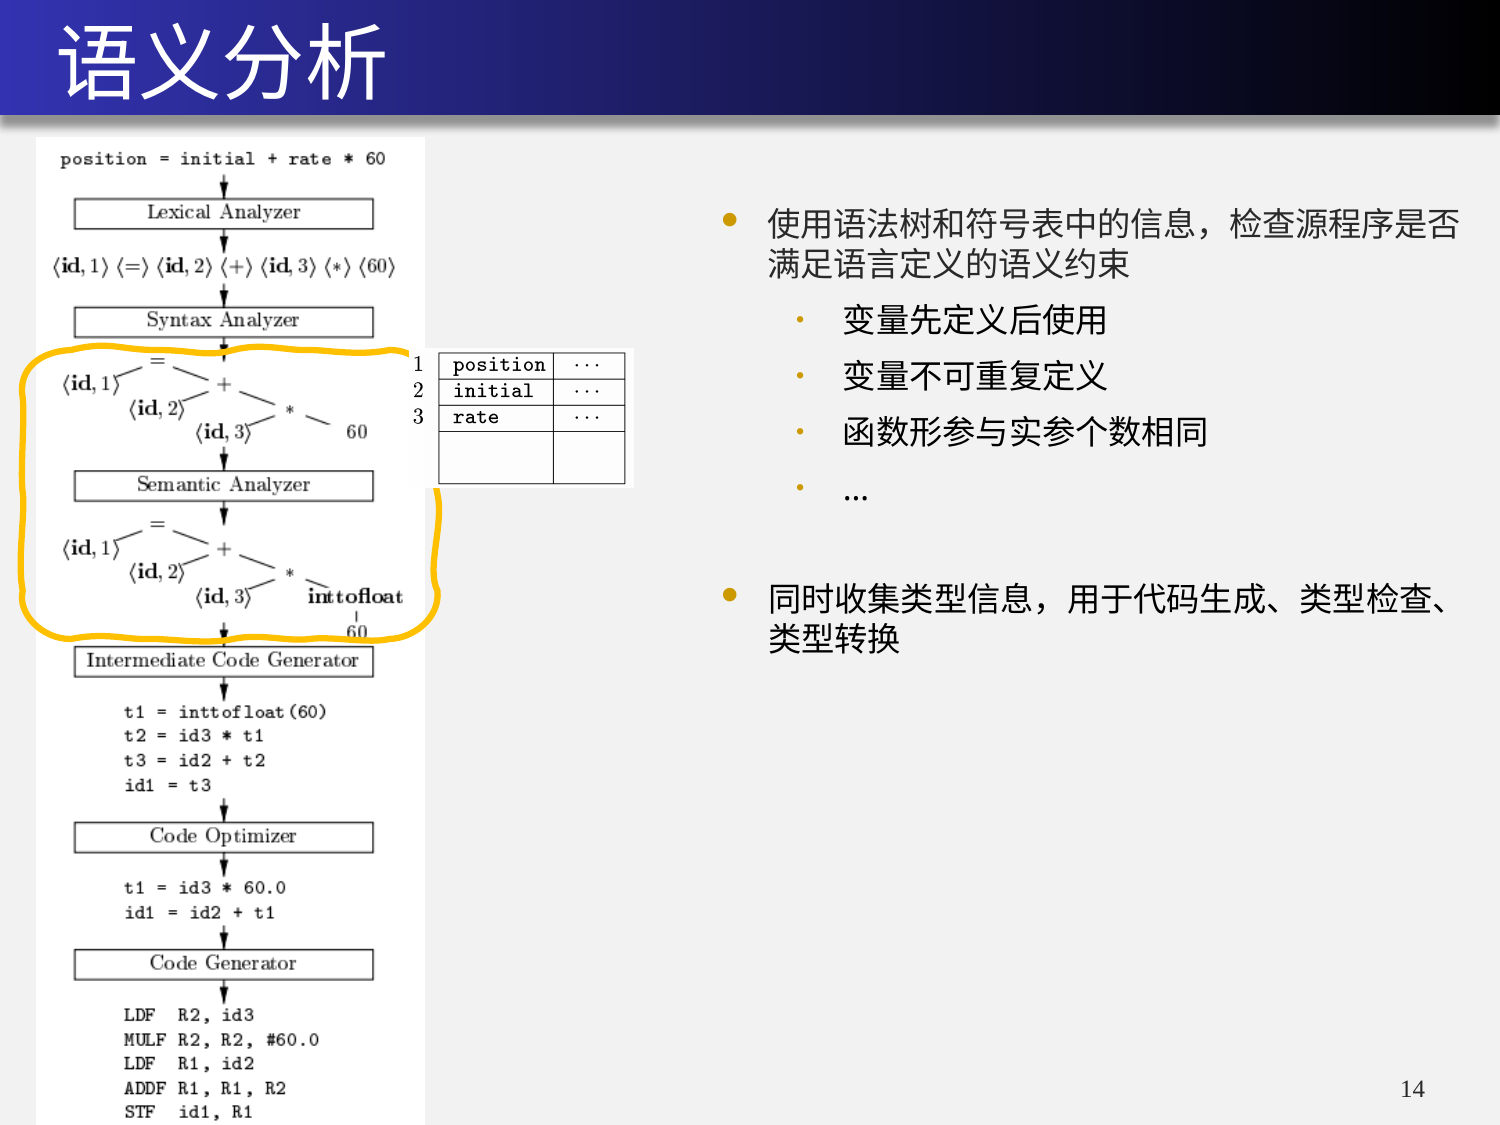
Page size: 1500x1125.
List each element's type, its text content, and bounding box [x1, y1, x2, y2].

slide_number 13 [1368, 1077, 1482, 1103]
text_box 使用语法树和符号表中的信息，检查源程序是否满足语言定义的语义约束 变量先定义后使用 变量不可重复定义 函数形参与实参个数相同 … [719, 187, 1472, 508]
text_box [430, 497, 442, 621]
picture [36, 137, 634, 1125]
text_box [18, 362, 31, 624]
text_box 同时收集类型信息，用于代码生成、类型检查、类型转换 [719, 562, 1472, 659]
title 语义分析 [53, 8, 724, 199]
